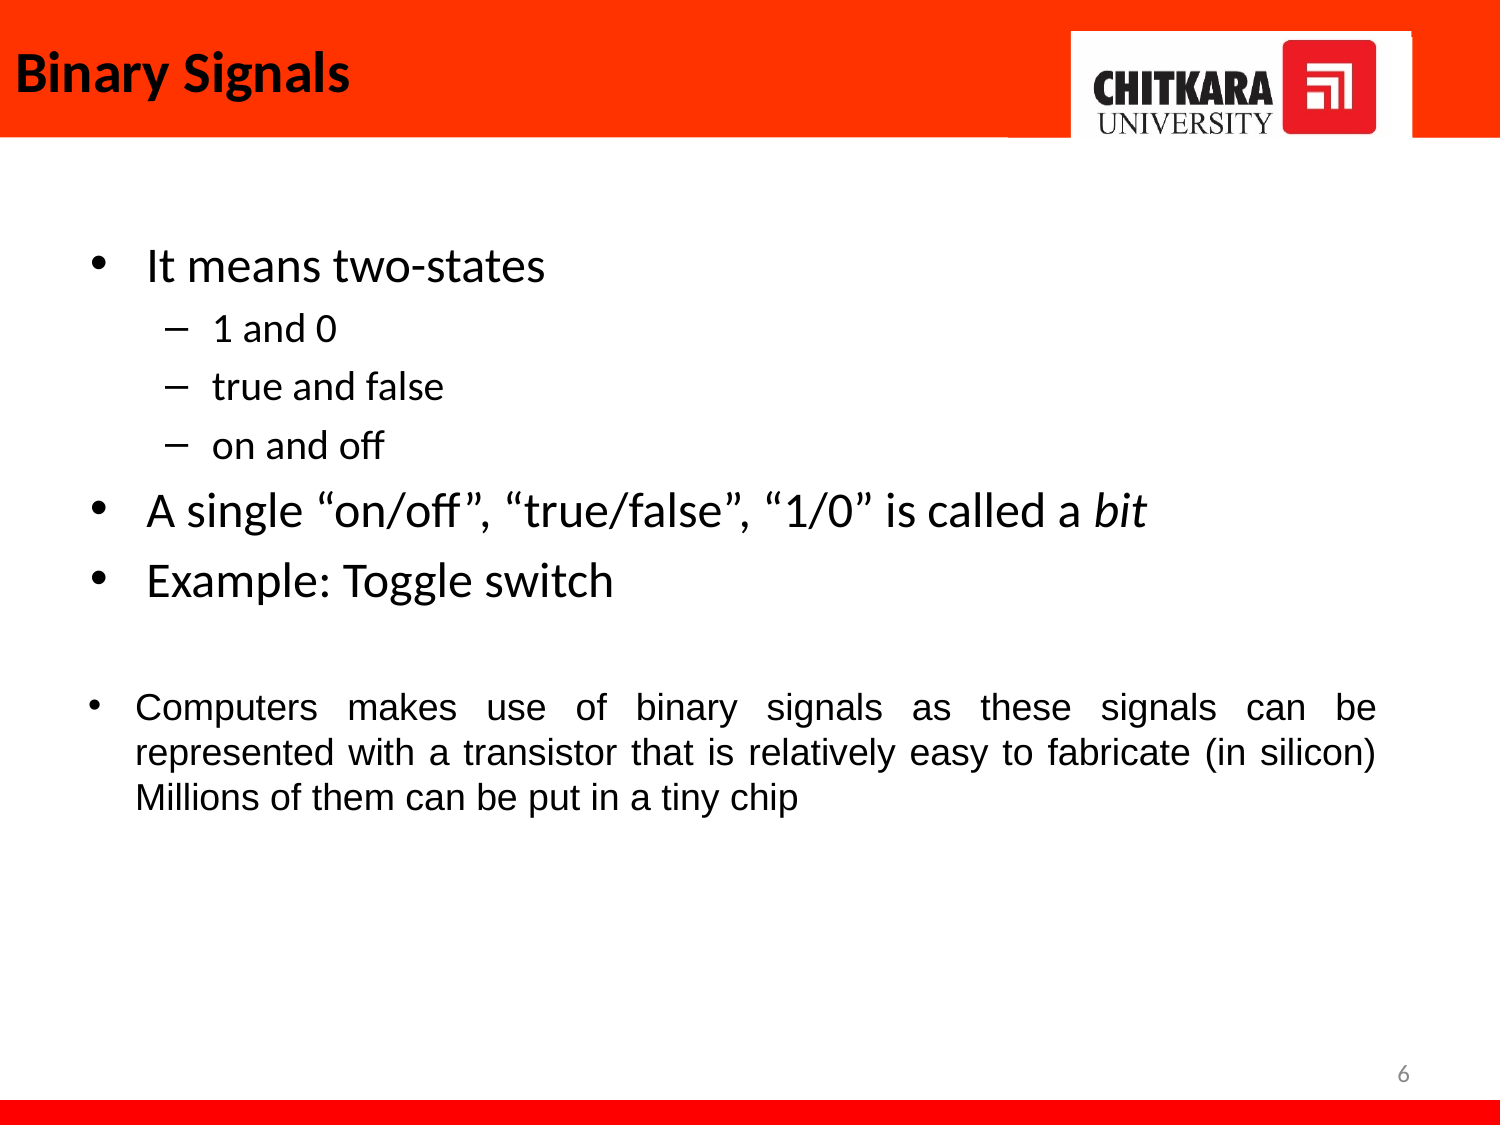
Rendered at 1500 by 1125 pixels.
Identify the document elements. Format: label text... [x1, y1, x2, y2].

list It means two-states 1 and 0 true and false on and off A single “on/off”, “true/false”, “1/0” is called a bit Example: Toggle switch [75, 224, 1425, 968]
text_box Computers makes use of binary signals as these signals can be represented with a transistor that is relatively easy to fabricate (in silicon) Millions of them can be put in a tiny chip [73, 674, 1392, 825]
slide_number 6 [1074, 1042, 1425, 1103]
picture [1074, 37, 1391, 138]
title Binary Signals [0, 0, 1063, 138]
